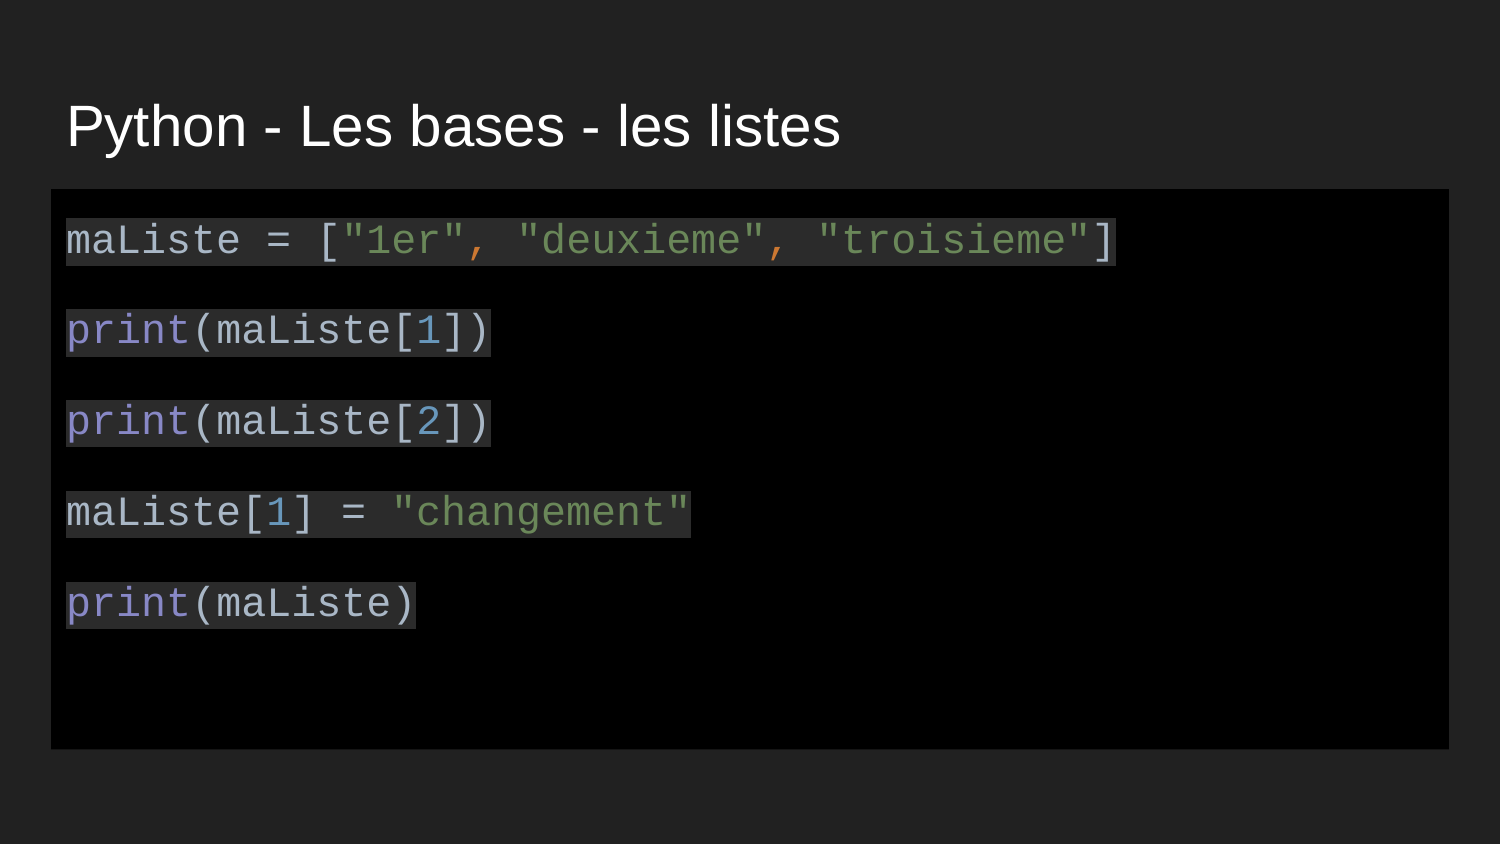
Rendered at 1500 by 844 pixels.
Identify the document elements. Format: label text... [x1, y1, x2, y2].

list maListe = ["1er", "deuxieme", "troisieme"] print(maListe[1]) print(maListe[2]) maListe[1] = "changement" print(maListe) [51, 189, 1449, 750]
title Python - Les bases - les listes [51, 72, 1449, 167]
